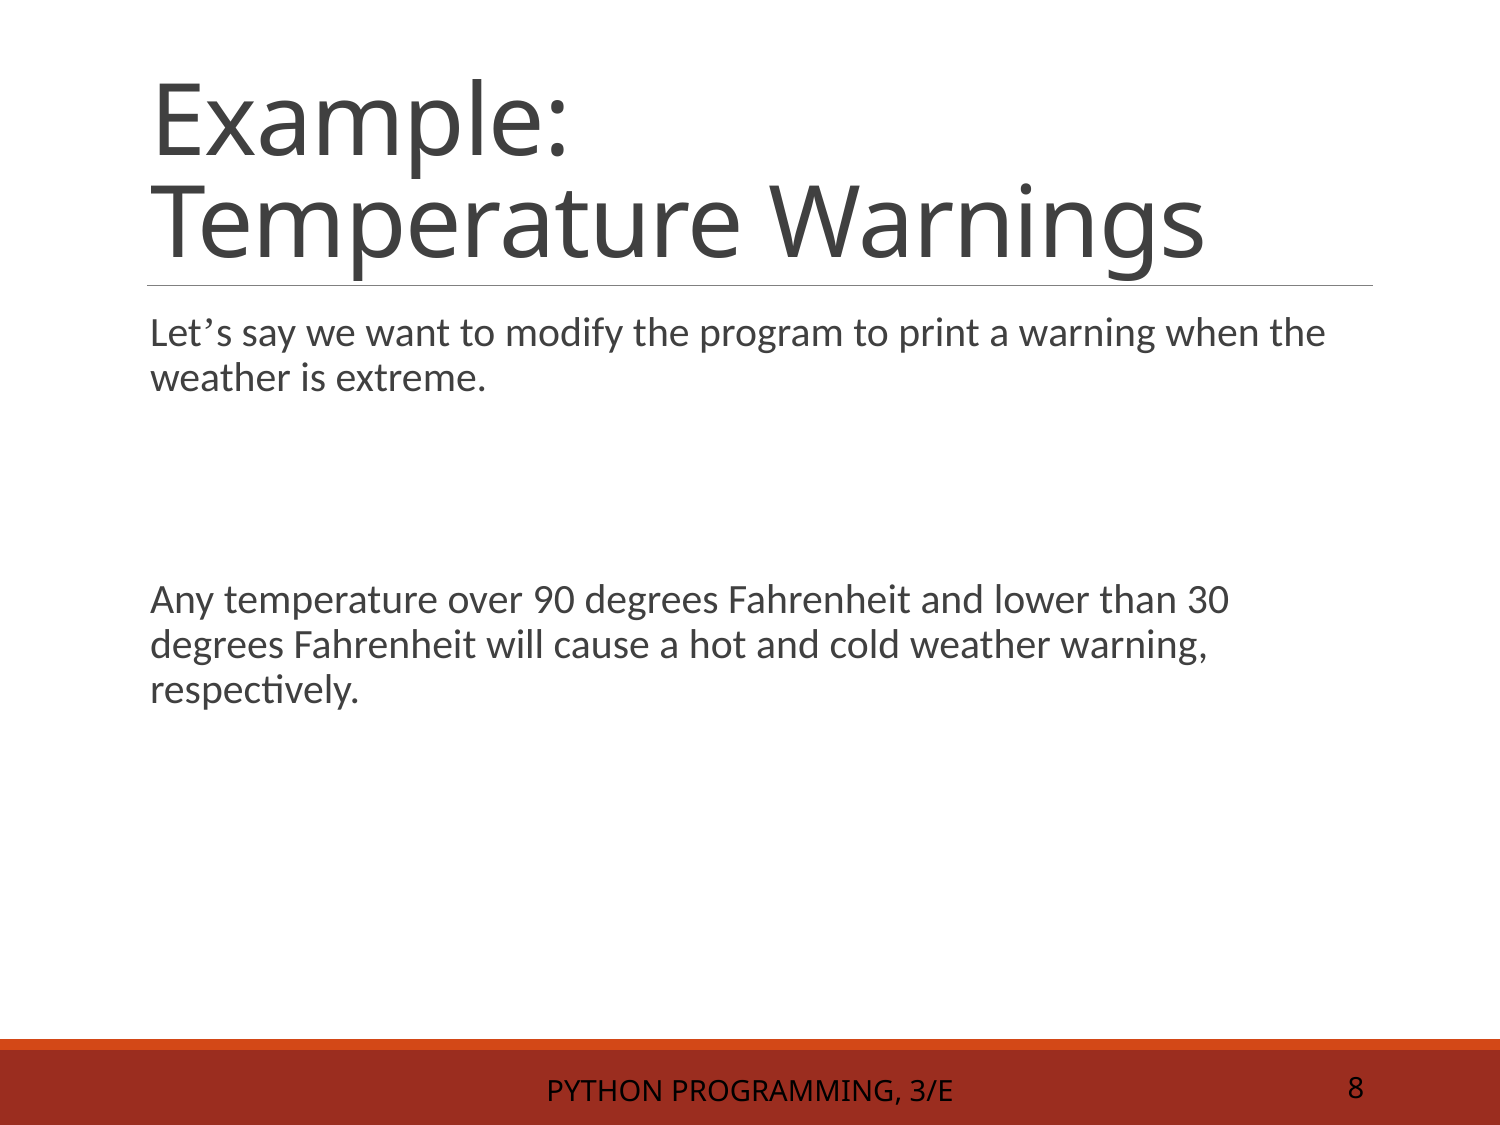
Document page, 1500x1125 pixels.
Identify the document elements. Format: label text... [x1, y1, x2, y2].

slide_number 8 [1218, 1059, 1380, 1120]
footer Python Programming, 3/e [453, 1059, 1047, 1120]
list Let’s say we want to modify the program to print a warning when the weather is extreme. Any temperature over 90 degrees Fahrenheit and lower than 30 degrees Fahrenheit will cause a hot and cold weather warning, respectively. [135, 302, 1373, 963]
title Example: Temperature Warnings [135, 47, 1373, 285]
